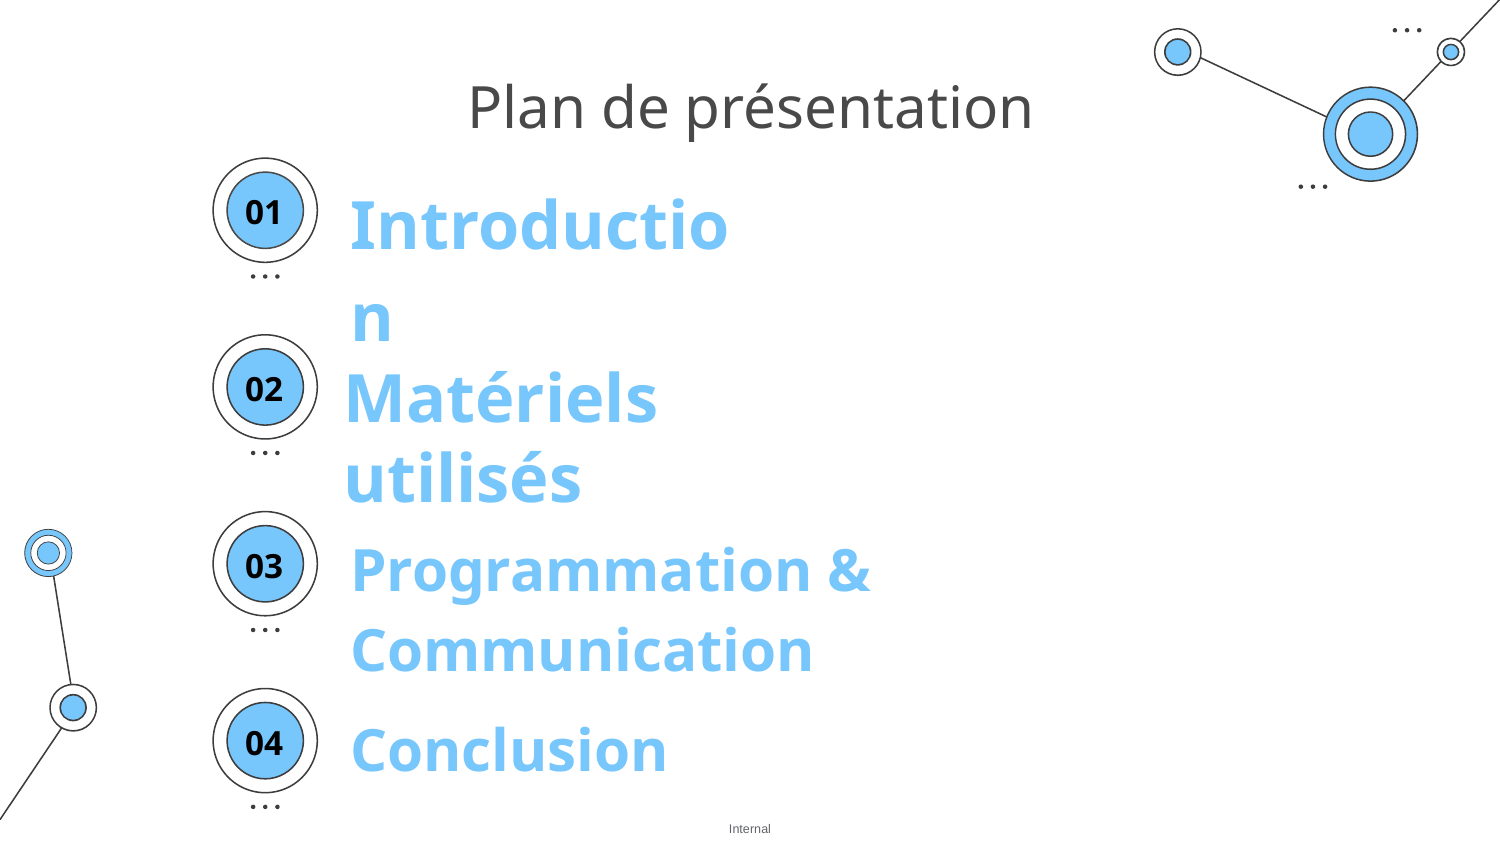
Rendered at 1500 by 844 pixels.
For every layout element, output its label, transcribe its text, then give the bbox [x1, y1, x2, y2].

text_box Introduction [335, 155, 765, 219]
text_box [212, 511, 318, 633]
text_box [212, 334, 318, 456]
text_box Matériels utilisés [322, 340, 913, 404]
title Plan de présentation [415, 55, 1086, 150]
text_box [212, 688, 318, 810]
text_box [212, 157, 318, 279]
text_box Conclusion [335, 687, 765, 751]
text_box Programmation & Communication [335, 507, 1366, 571]
